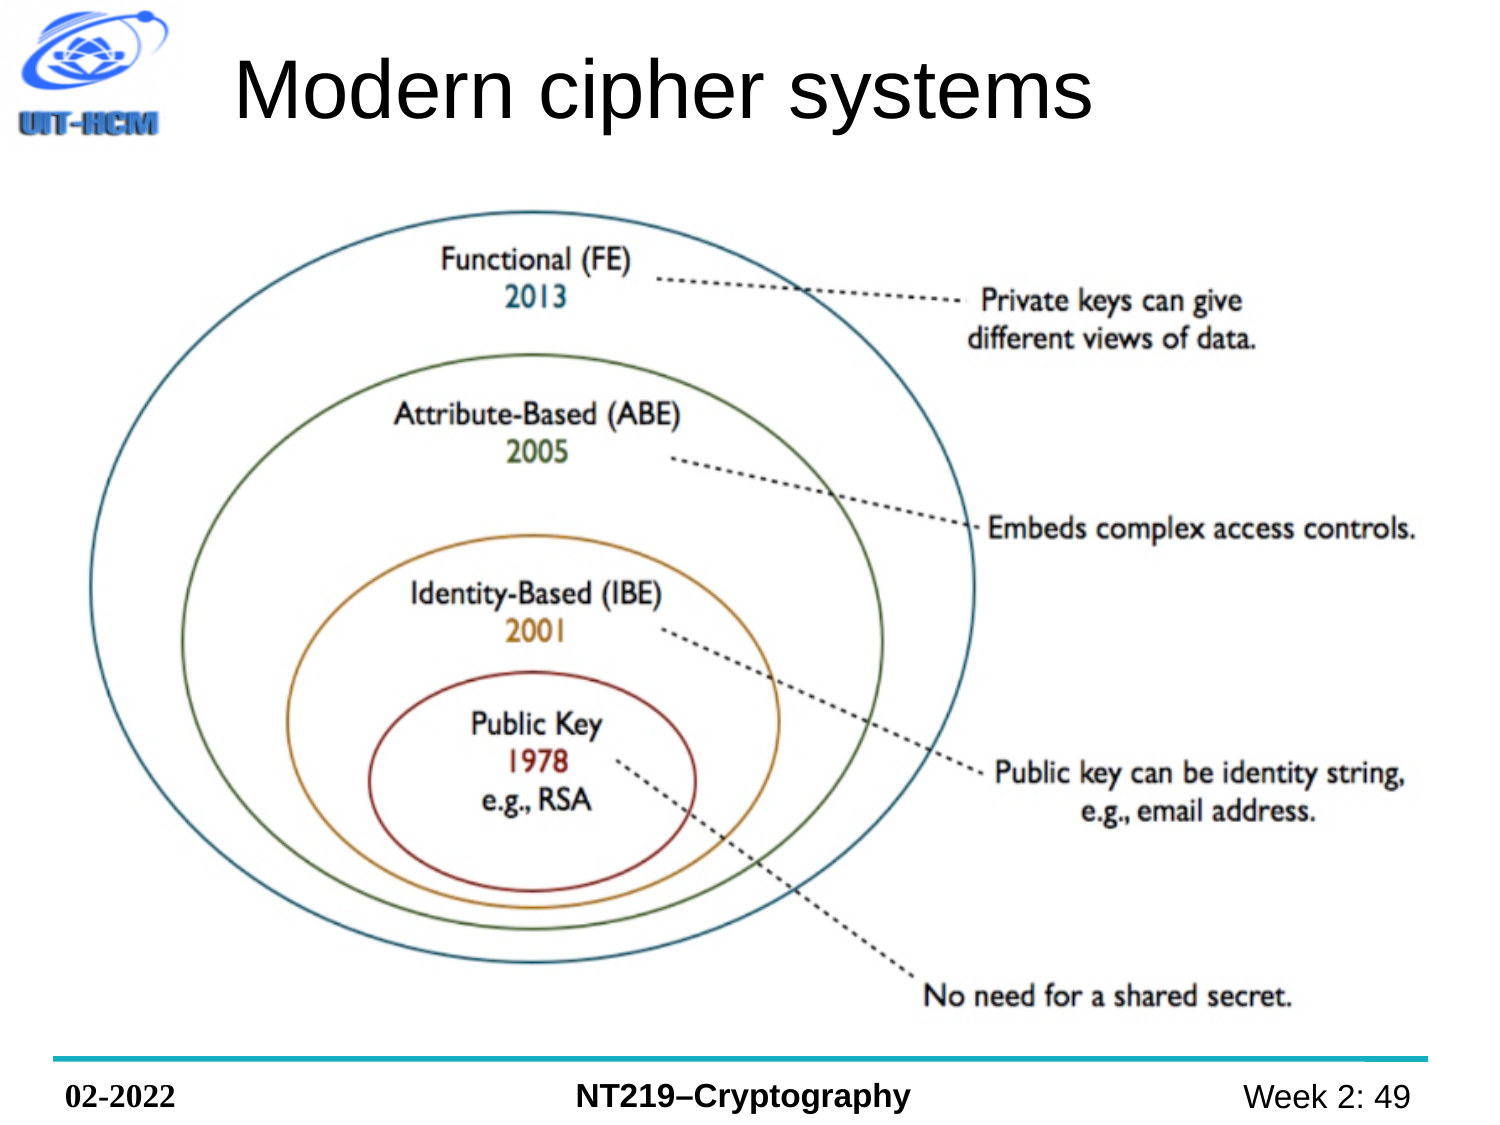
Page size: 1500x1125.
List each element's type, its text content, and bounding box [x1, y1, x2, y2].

title Modern cipher systems [218, 19, 1326, 147]
picture [0, 0, 1455, 1056]
